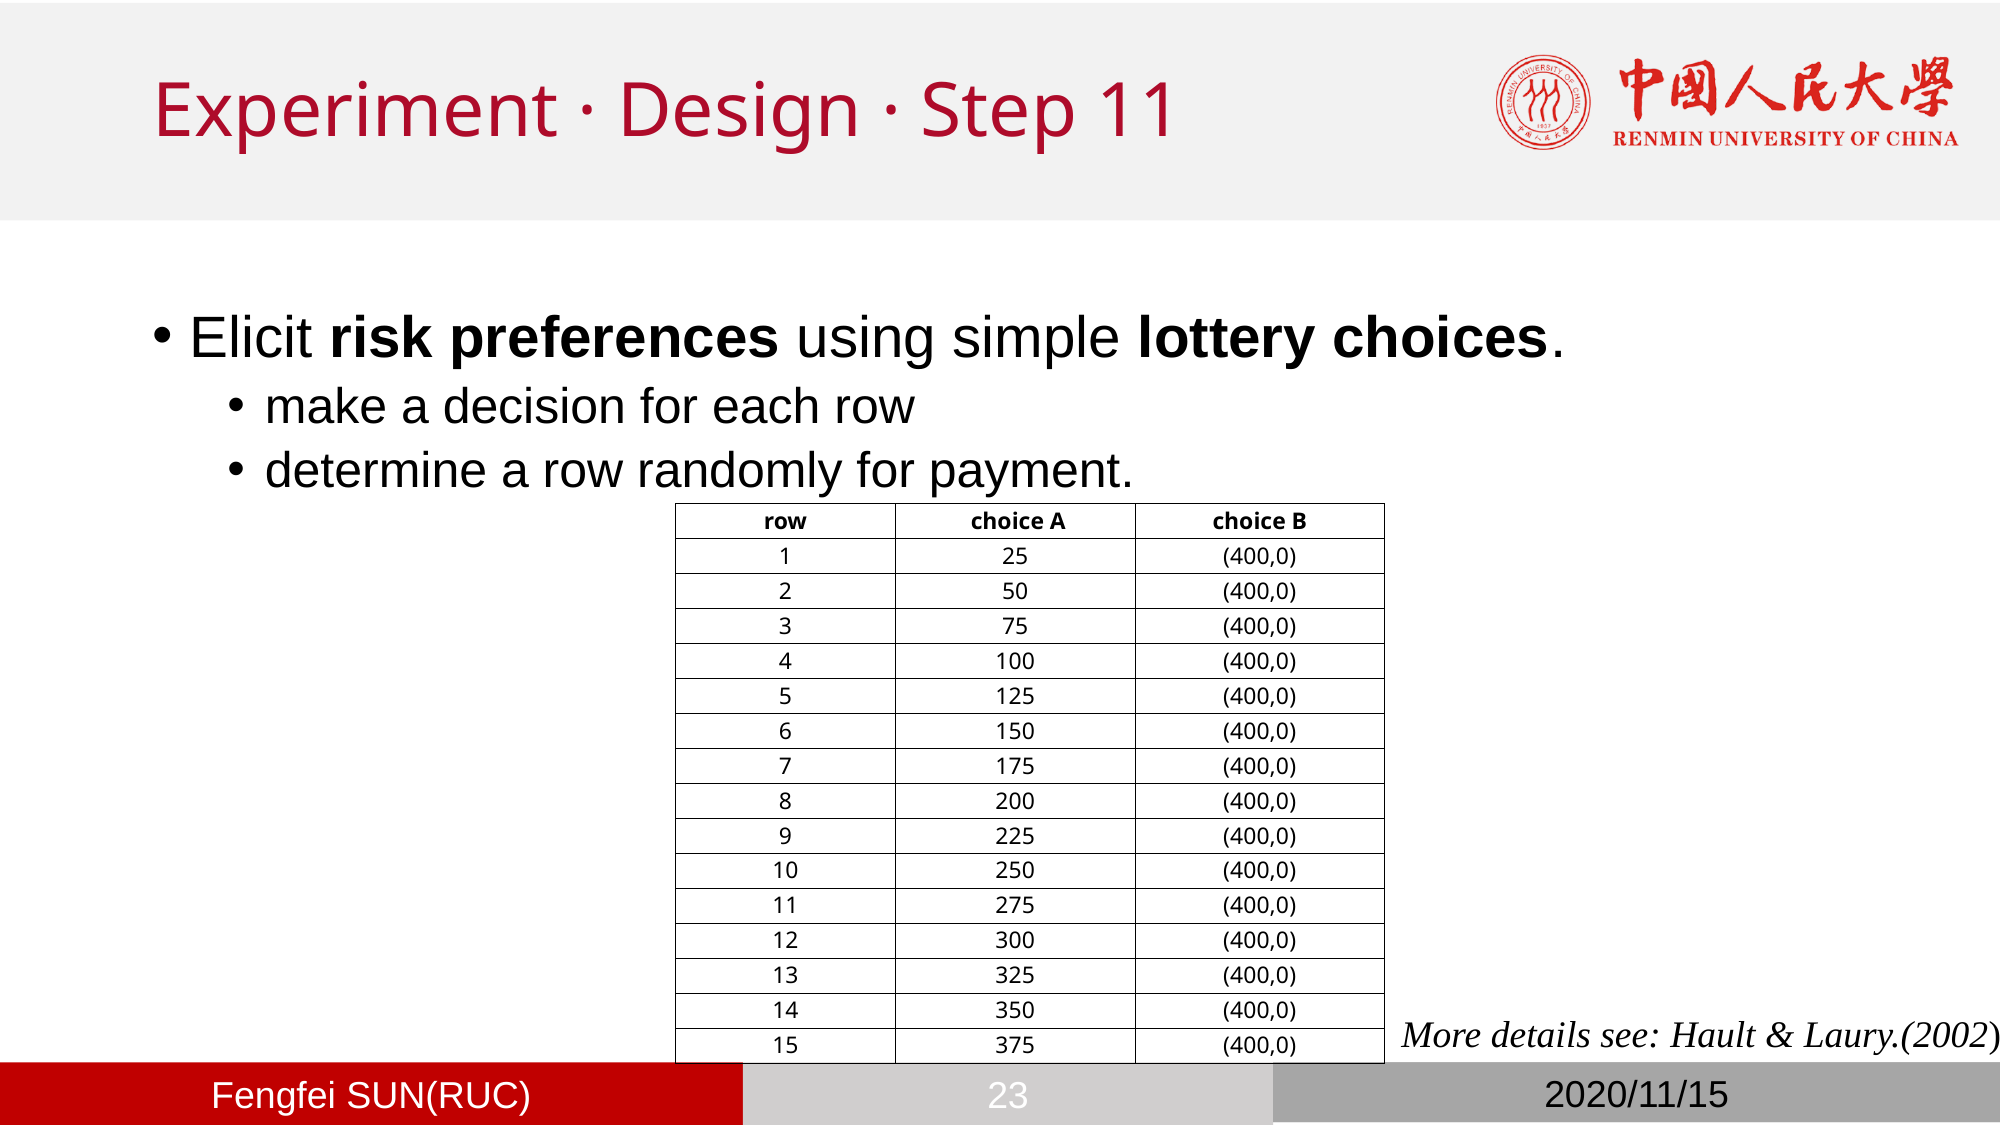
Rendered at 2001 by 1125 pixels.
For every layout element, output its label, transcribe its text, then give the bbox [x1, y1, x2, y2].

table_cell (400,0) [1136, 539, 1384, 573]
table_cell (400,0) [1136, 609, 1384, 643]
table_cell 325 [896, 959, 1135, 993]
table_cell (400,0) [1136, 959, 1384, 993]
table_cell 3 [676, 609, 895, 643]
table_cell (400,0) [1136, 889, 1384, 923]
table_cell 2 [676, 574, 895, 608]
table_cell 150 [896, 714, 1135, 748]
table_cell (400,0) [1136, 679, 1384, 713]
table_cell 1 [676, 539, 895, 573]
text_box More details see: Hault & Laury.(2002) [153, 1002, 2000, 1063]
table_cell 4 [676, 644, 895, 678]
table_cell (400,0) [1136, 714, 1384, 748]
table_cell (400,0) [1136, 924, 1384, 958]
table_cell 7 [676, 749, 895, 783]
table_cell 250 [896, 854, 1135, 888]
table_cell (400,0) [1136, 749, 1384, 783]
table_cell (400,0) [1136, 994, 1384, 1002]
table_cell 5 [676, 679, 895, 713]
table_cell (400,0) [1136, 784, 1384, 818]
table_cell 11 [676, 889, 895, 923]
table_cell 6 [676, 714, 895, 748]
table_cell 10 [676, 854, 895, 888]
table_cell (400,0) [1136, 574, 1384, 608]
table_cell (400,0) [1136, 644, 1384, 678]
table_cell 125 [896, 679, 1135, 713]
table_cell 8 [676, 784, 895, 818]
table_cell 12 [676, 924, 895, 958]
table_header choice A [896, 504, 1135, 538]
table_cell 50 [896, 574, 1135, 608]
table_cell 175 [896, 749, 1135, 783]
table_cell 100 [896, 644, 1135, 678]
table_cell 9 [676, 819, 895, 853]
table_cell 75 [896, 609, 1135, 643]
table_cell 225 [896, 819, 1135, 853]
table_cell (400,0) [1136, 819, 1384, 853]
table_cell 25 [896, 539, 1135, 573]
title Experiment · Design · Step 11 [137, 3, 1863, 221]
table_cell (400,0) [1136, 854, 1384, 888]
table_cell 14 [676, 994, 895, 1002]
list Elicit risk preferences using simple lottery choices. make a decision for each row determine a row randomly for payment. [137, 299, 1923, 1041]
table_cell 350 [896, 994, 1135, 1002]
table_header row [676, 504, 895, 538]
table_cell 300 [896, 924, 1135, 958]
table_header choice B [1136, 504, 1384, 538]
table_cell 275 [896, 889, 1135, 923]
table_cell 13 [676, 959, 895, 993]
table_cell 200 [896, 784, 1135, 818]
picture [1863, 41, 1965, 157]
